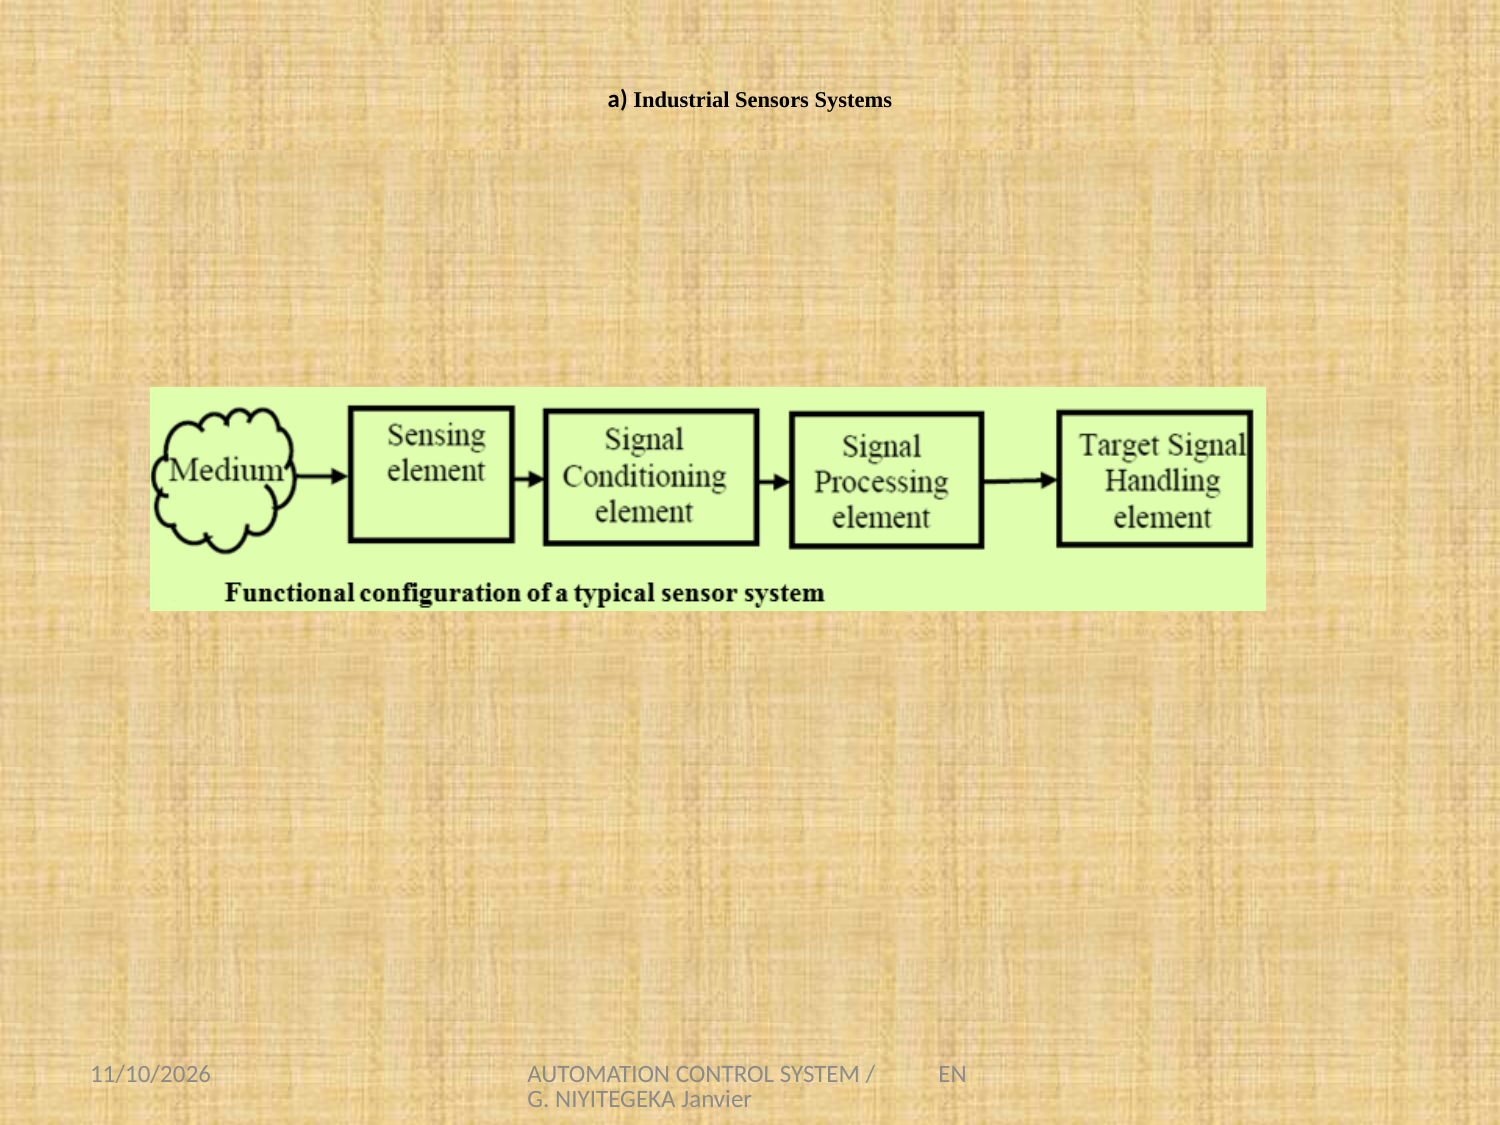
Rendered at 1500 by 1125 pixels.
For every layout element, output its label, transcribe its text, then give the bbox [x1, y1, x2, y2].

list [149, 387, 1266, 612]
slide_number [75, 1042, 425, 1103]
footer AUTOMATION CONTROL SYSTEM / ENG. NIYITEGEKA Janvier [512, 1042, 988, 1103]
title a) Industrial Sensors Systems [75, 45, 1425, 150]
picture [0, 0, 1500, 1125]
